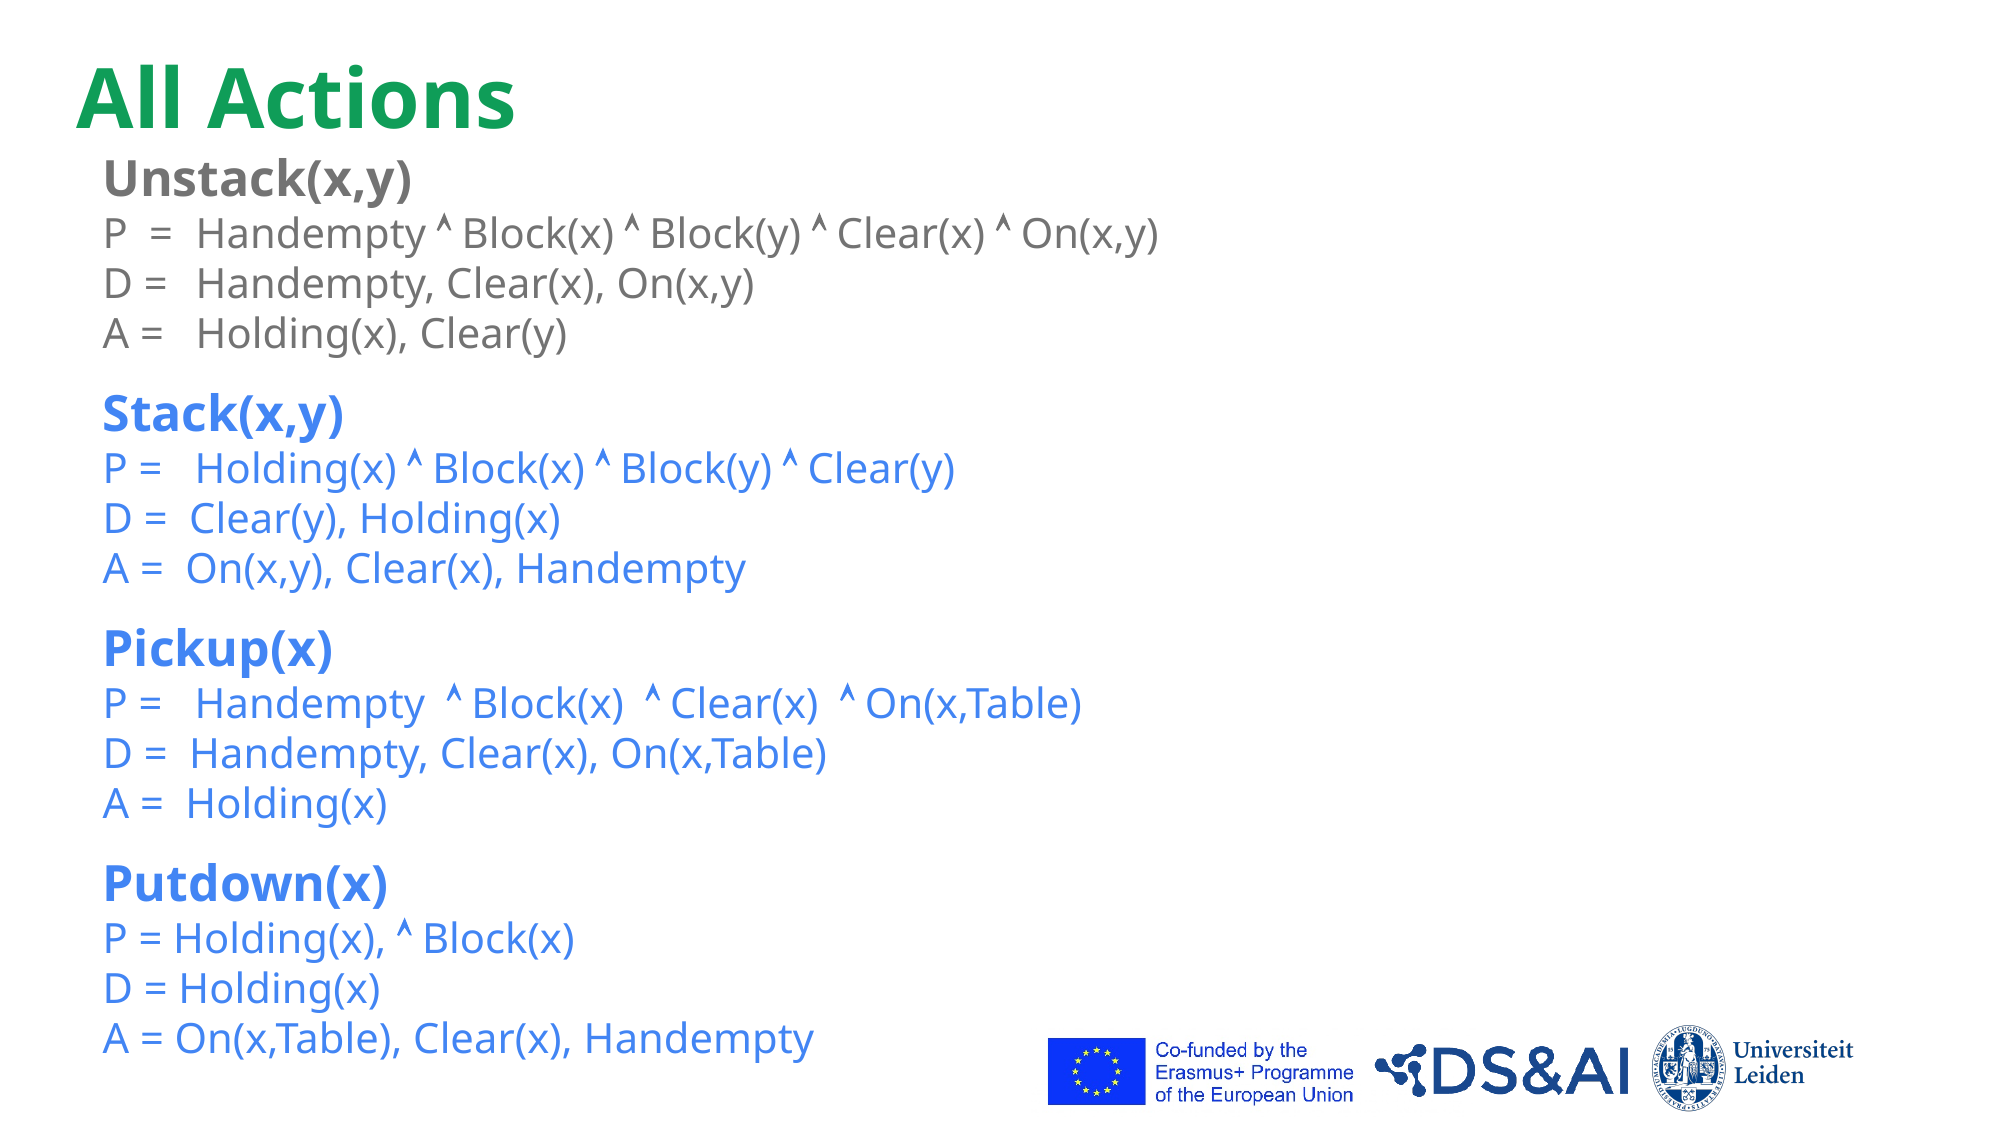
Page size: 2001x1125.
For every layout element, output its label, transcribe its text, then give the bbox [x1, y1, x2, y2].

picture [1031, 980, 1857, 1125]
text_box Unstack(x,y) P = Handempty  Block(x)  Block(y)  Clear(x)  On(x,y) D = Handempty, Clear(x), On(x,y) A = Holding(x), Clear(y) Stack(x,y) P = Holding(x)  Block(x)  Block(y)  Clear(y) D = Clear(y), Holding(x) A = On(x,y), Clear(x), Handempty Pickup(x) P = Handempty  Block(x)  Clear(x)  On(x,Table) D = Handempty, Clear(x), On(x,Table) A = Holding(x) Putdown(x) P = Holding(x),  Block(x) D = Holding(x) A = On(x,Table), Clear(x), Handempty [87, 139, 1326, 1070]
title All Actions [61, 11, 2000, 179]
